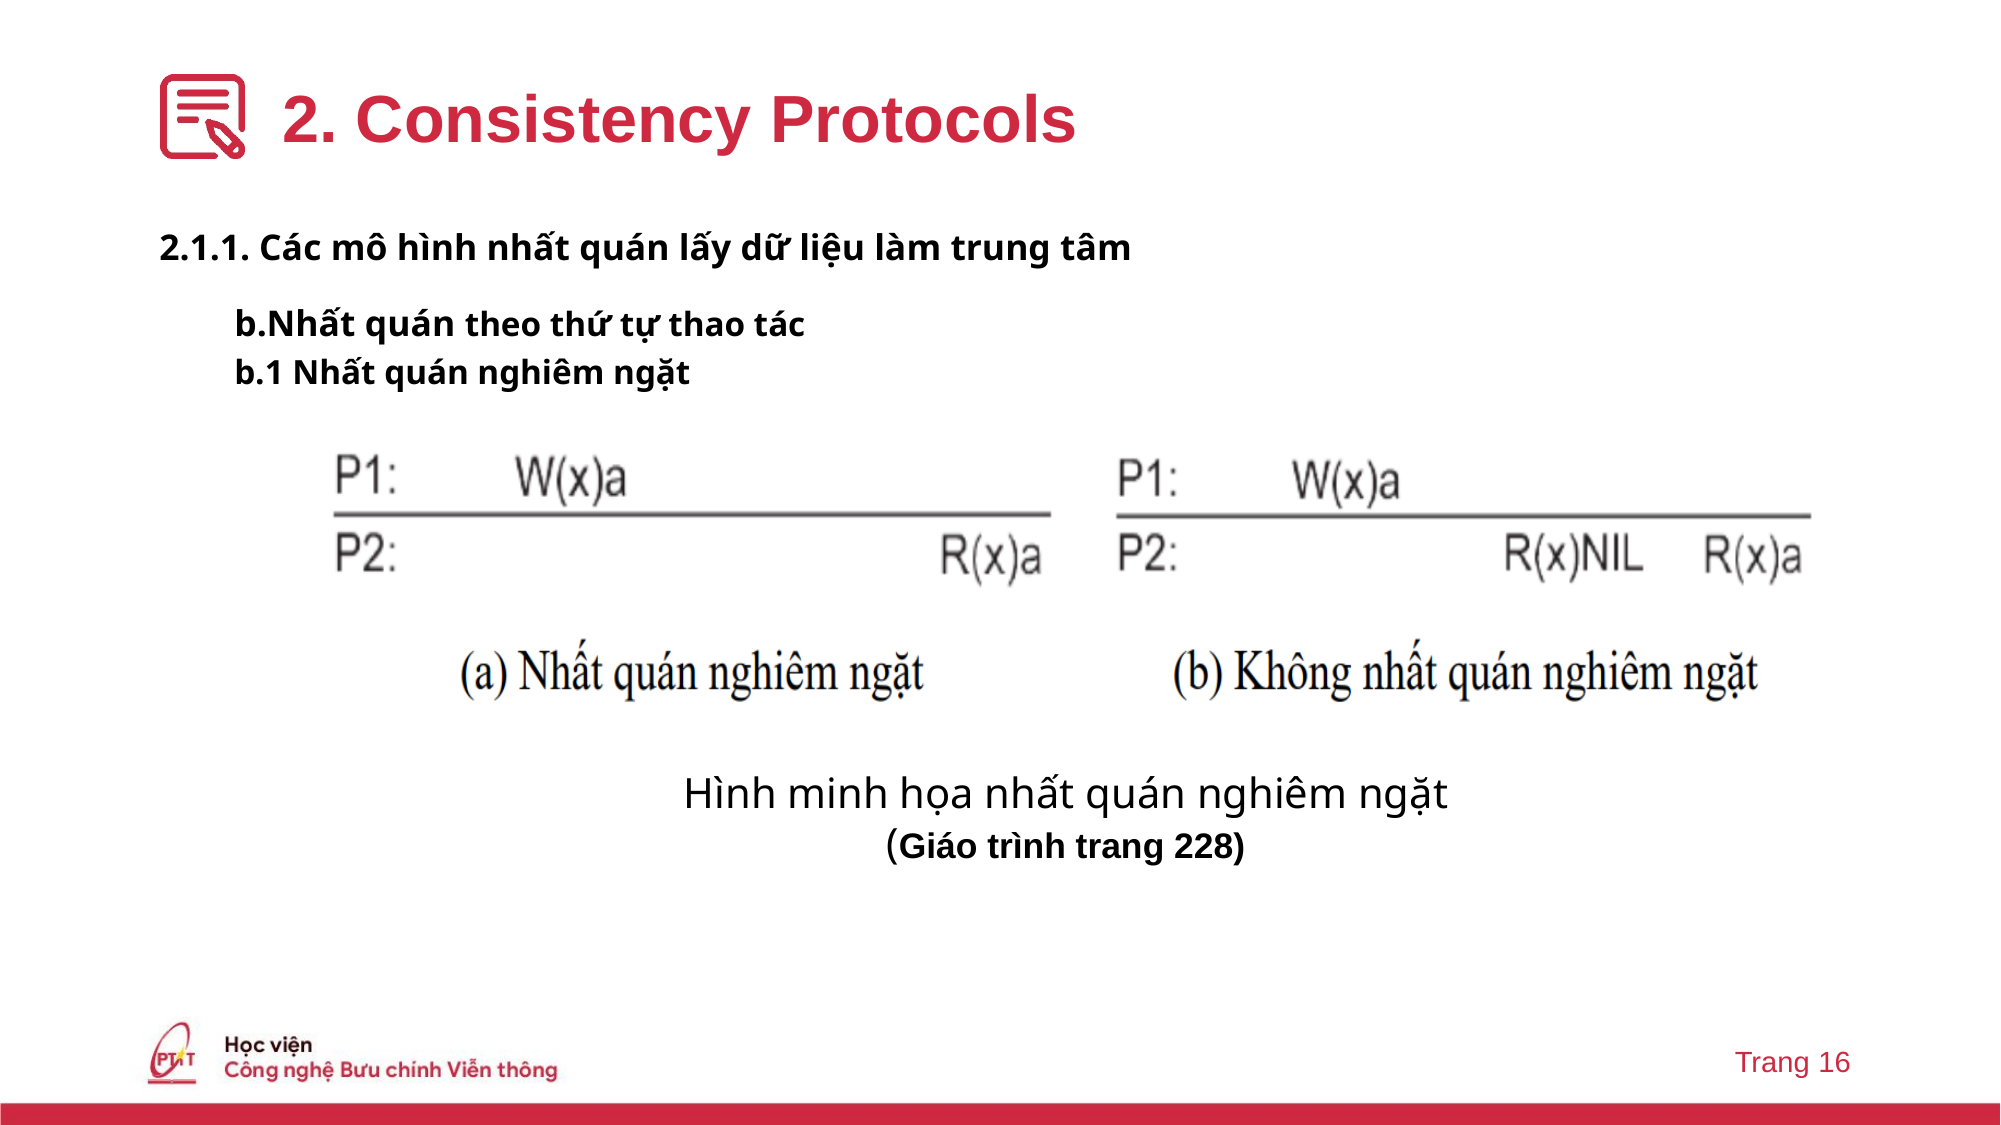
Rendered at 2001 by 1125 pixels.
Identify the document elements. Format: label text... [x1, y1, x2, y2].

list 2.1.1. Các mô hình nhất quán lấy dữ liệu làm trung tâm b.Nhất quán theo thứ tự thao tác b.1 Nhất quán nghiêm ngặt [144, 210, 1863, 981]
text_box Hình minh họa nhất quán nghiêm ngặt (Giáo trình trang 228) [290, 751, 1842, 882]
title 2. Consistency Protocols [266, 59, 1863, 183]
picture [0, 0, 2001, 1125]
